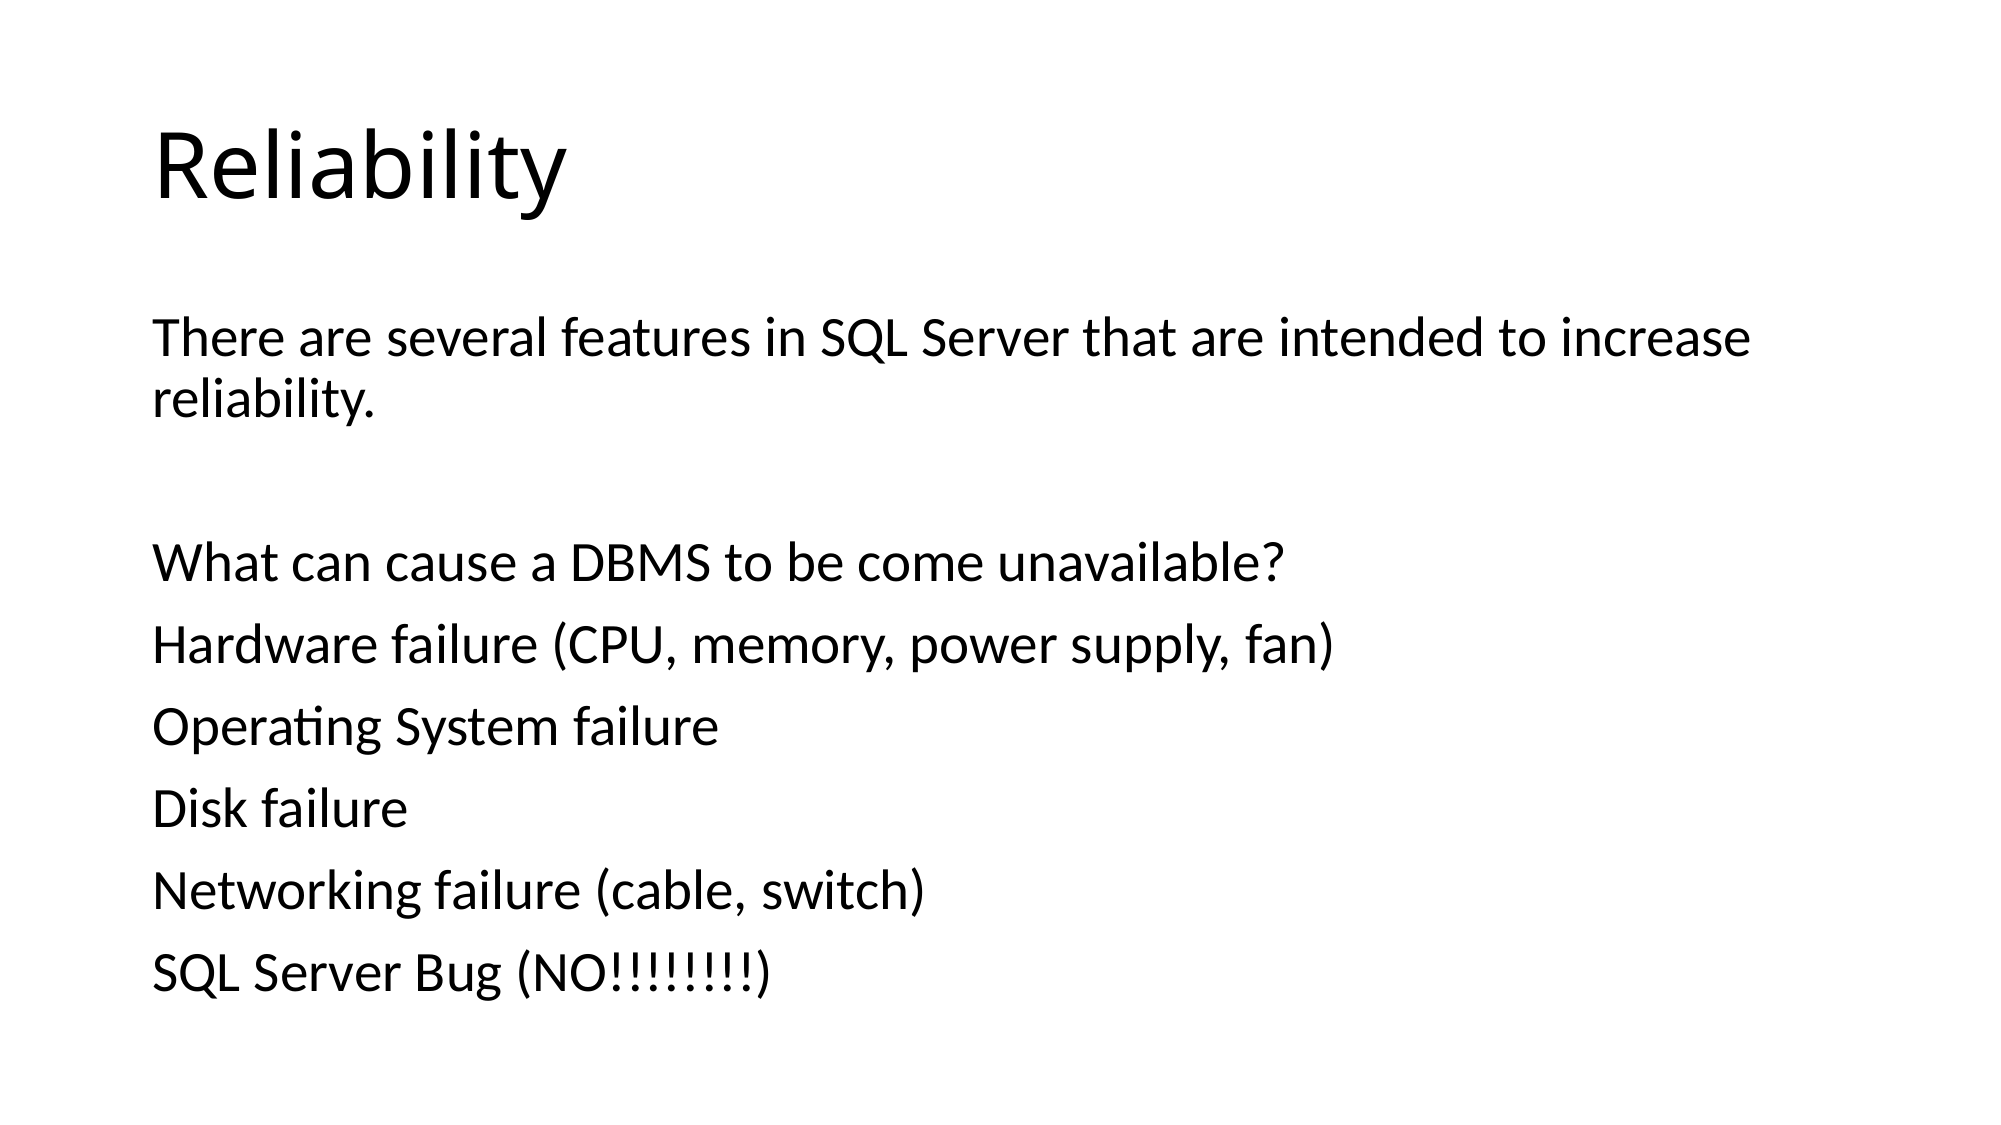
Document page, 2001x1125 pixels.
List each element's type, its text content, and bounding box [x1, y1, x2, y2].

title Reliability [137, 59, 1863, 278]
list There are several features in SQL Server that are intended to increase reliability. What can cause a DBMS to be come unavailable? Hardware failure (CPU, memory, power supply, fan) Operating System failure Disk failure Networking failure (cable, switch) SQL Server Bug (NO!!!!!!!!) [137, 299, 1863, 1014]
